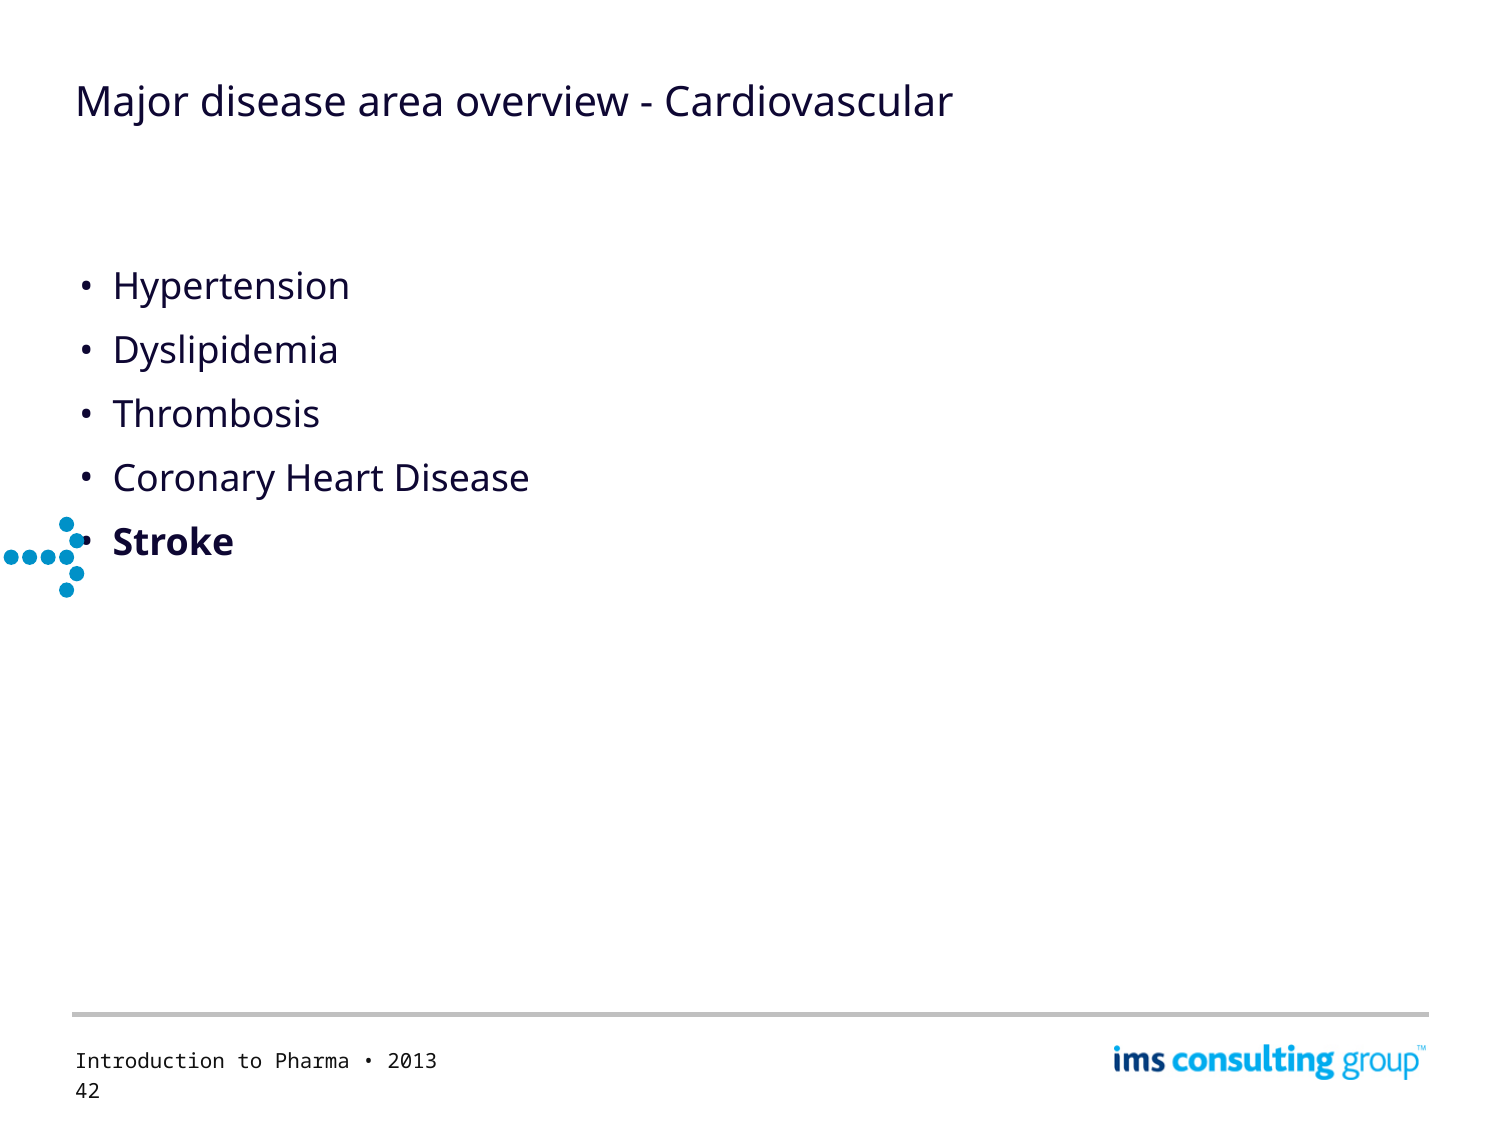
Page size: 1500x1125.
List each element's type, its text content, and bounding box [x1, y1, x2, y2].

footer Introduction to Pharma • 2013 [74, 1047, 1078, 1083]
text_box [3, 516, 85, 598]
list Hypertension Dyslipidemia Thrombosis Coronary Heart Disease Stroke [74, 262, 1426, 984]
title Major disease area overview - Cardiovascular [74, 74, 1425, 225]
picture [1114, 1044, 1431, 1080]
picture [1346, 1071, 1356, 1077]
